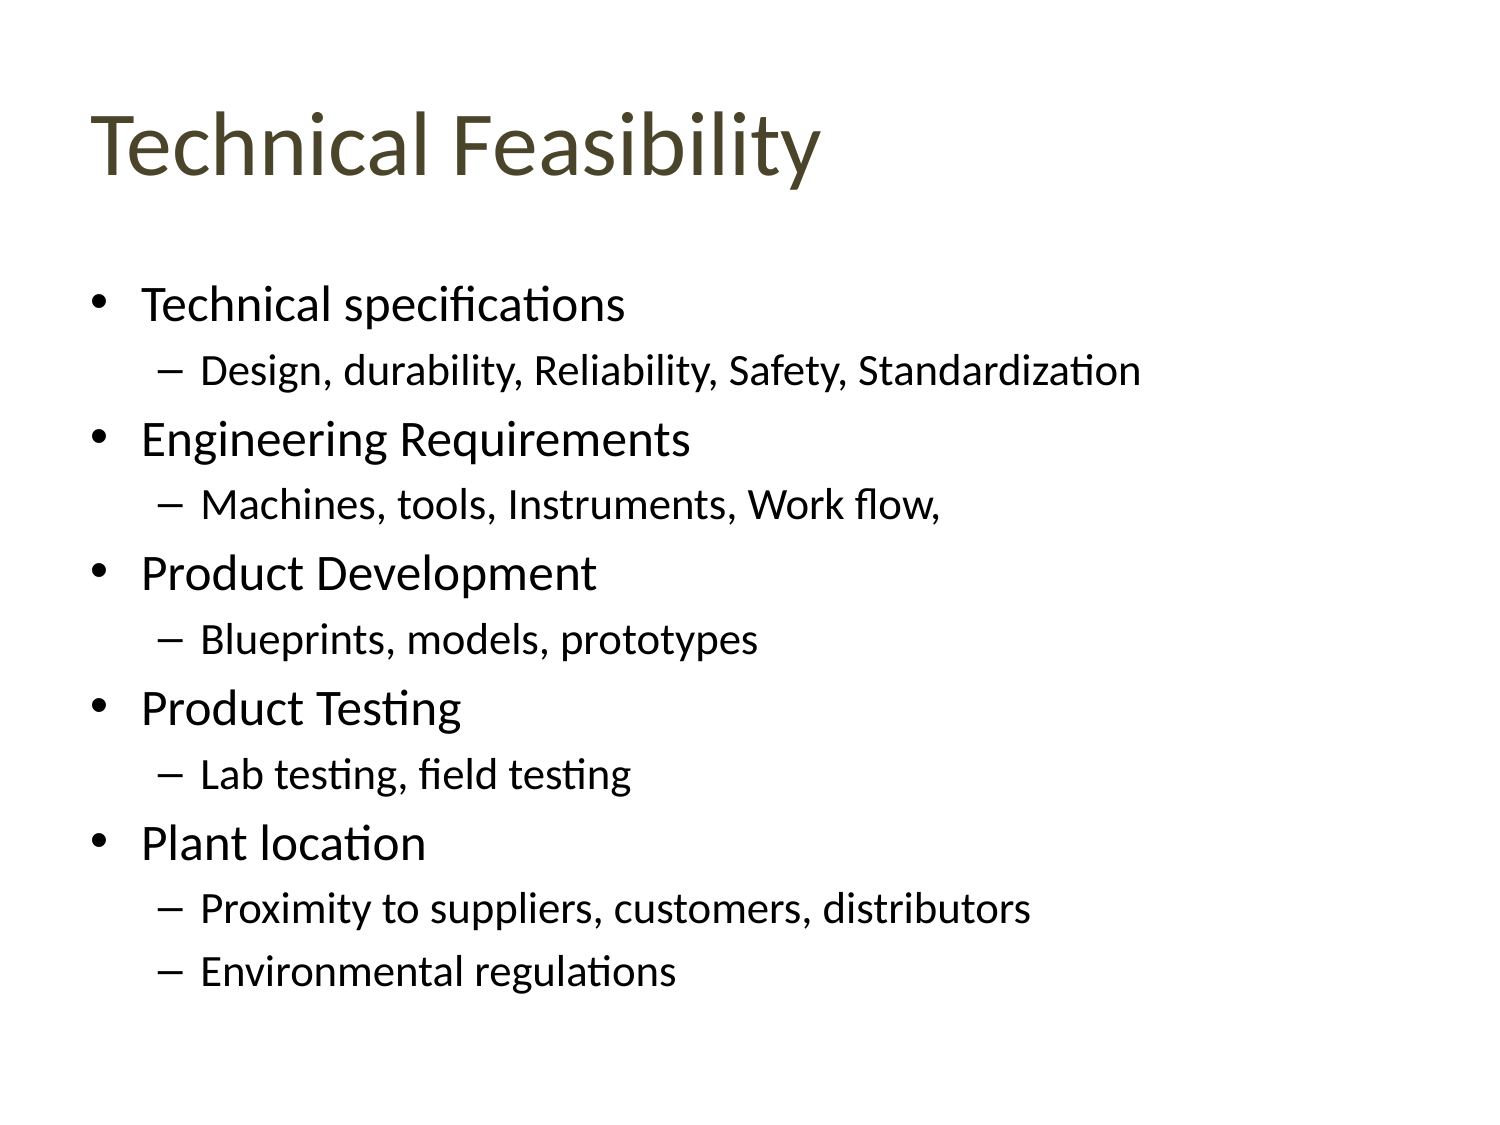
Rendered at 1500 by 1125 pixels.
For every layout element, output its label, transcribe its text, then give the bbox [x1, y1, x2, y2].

list Technical specifications Design, durability, Reliability, Safety, Standardization Engineering Requirements Machines, tools, Instruments, Work flow, Product Development Blueprints, models, prototypes Product Testing Lab testing, field testing Plant location Proximity to suppliers, customers, distributors Environmental regulations [75, 262, 1425, 1005]
title Technical Feasibility [75, 45, 1425, 233]
